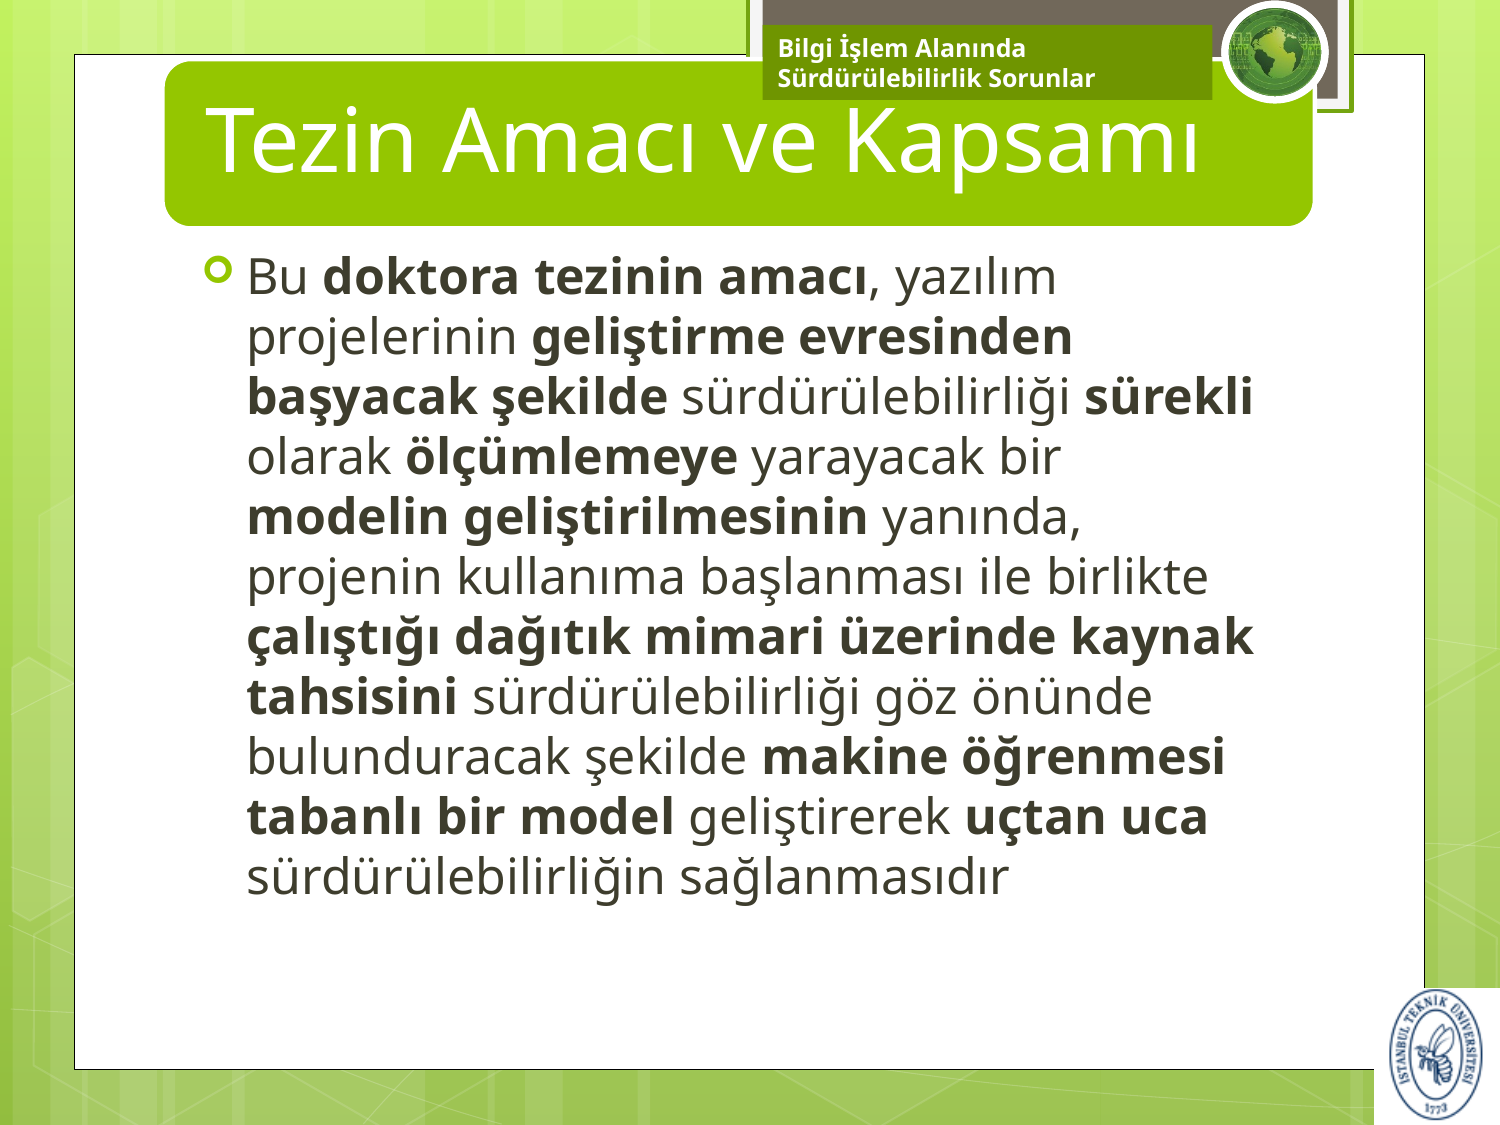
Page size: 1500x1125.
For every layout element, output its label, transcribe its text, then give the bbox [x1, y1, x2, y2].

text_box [162, 49, 1316, 238]
text_box [1221, 0, 1329, 77]
slide_number Bilgi İşlem Alanında Sürdürülebilirlik Sorunlar [762, 24, 1213, 46]
picture [1374, 988, 1500, 1125]
list Bu doktora tezinin amacı, yazılım projelerinin geliştirme evresinden başyacak şekilde sürdürülebilirliği sürekli olarak ölçümlemeye yarayacak bir modelin geliştirilmesinin yanında, projenin kullanıma başlanması ile birlikte çalıştığı dağıtık mimari üzerinde kaynak tahsisini sürdürülebilirliği göz önünde bulunduracak şekilde makine öğrenmesi tabanlı bir model geliştirerek uçtan uca sürdürülebilirliğin sağlanmasıdır [174, 246, 1287, 950]
